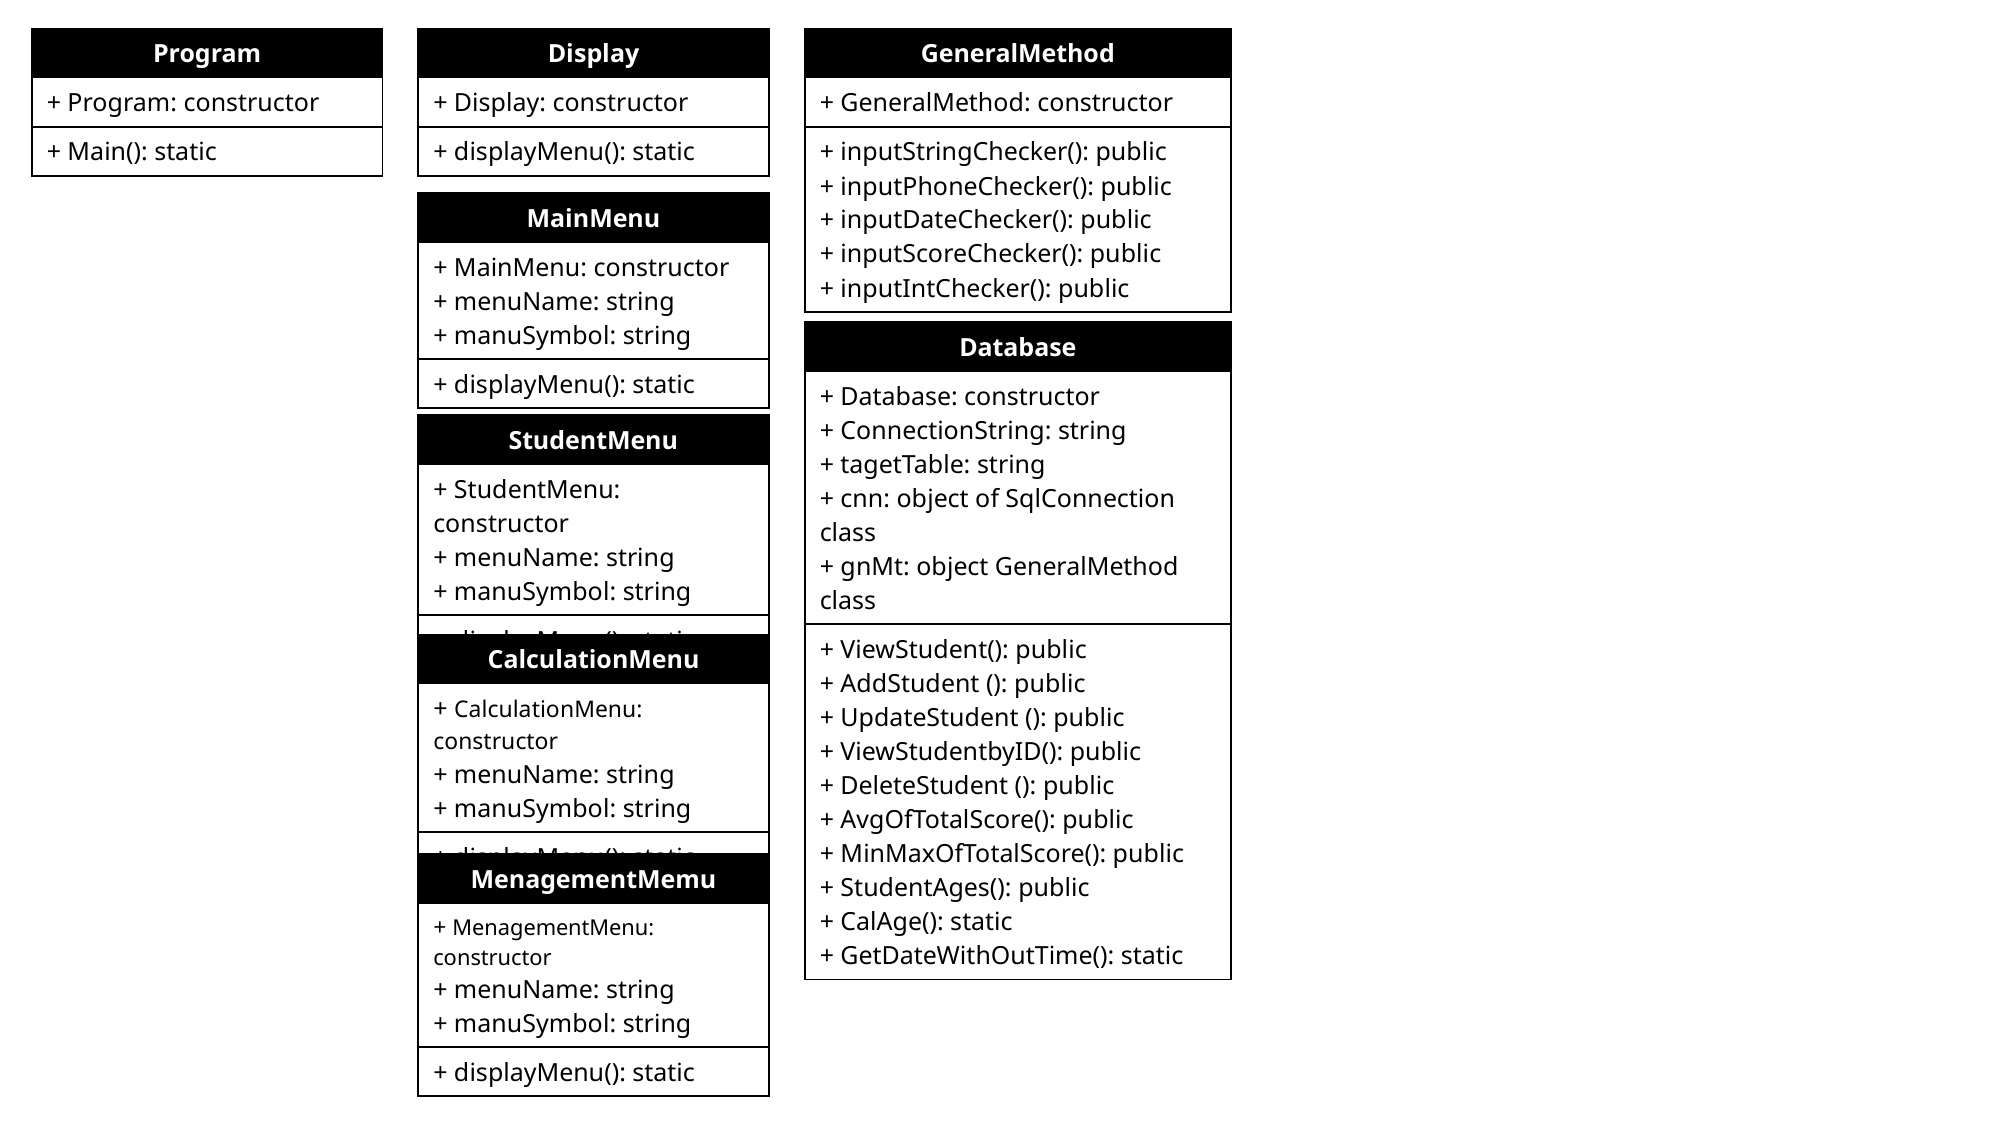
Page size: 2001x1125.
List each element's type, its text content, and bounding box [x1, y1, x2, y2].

table_header Database [806, 323, 1230, 370]
table_cell + Database: constructor + ConnectionString: string + tagetTable: string + cnn: object of SqlConnection class + gnMt: object GeneralMethod class [806, 372, 1230, 623]
table_cell + displayMenu(): static [419, 833, 768, 853]
table_header CalculationMenu [419, 635, 768, 683]
table_cell + displayMenu(): static [419, 616, 768, 634]
table_cell + ViewStudent(): public + AddStudent (): public + UpdateStudent (): public + ViewStudentbyID(): public + DeleteStudent (): public + AvgOfTotalScore(): public + MinMaxOfTotalScore(): public + StudentAges(): public + CalAge(): static + GetDateWithOutTime(): static [806, 625, 1230, 979]
table_cell + MainMenu: constructor + menuName: string + manuSymbol: string [419, 243, 768, 358]
table_header GeneralMethod [806, 29, 1230, 77]
table_cell + Main(): static [33, 128, 382, 175]
table_header Program [33, 29, 382, 77]
table_cell + displayMenu(): static [419, 1048, 768, 1095]
table_cell + displayMenu(): static [419, 128, 768, 175]
table_cell + Program: constructor [33, 78, 382, 126]
table_cell + StudentMenu: constructor + menuName: string + manuSymbol: string [419, 465, 768, 614]
table_cell + inputStringChecker(): public + inputPhoneChecker(): public + inputDateChecker(): public + inputScoreChecker(): public + inputIntChecker(): public [806, 128, 1230, 311]
table_header StudentMenu [419, 416, 768, 463]
table_cell + Display: constructor [419, 78, 768, 126]
table_header MainMenu [419, 194, 768, 241]
table_header Display [419, 29, 768, 77]
table_cell + displayMenu(): static [419, 360, 768, 407]
table_header MenagementMemu [419, 855, 768, 902]
table_cell + MenagementMenu: constructor + menuName: string + manuSymbol: string [419, 904, 768, 1046]
table_cell + CalculationMenu: constructor + menuName: string + manuSymbol: string [419, 684, 768, 831]
table_cell + GeneralMethod: constructor [806, 78, 1230, 126]
